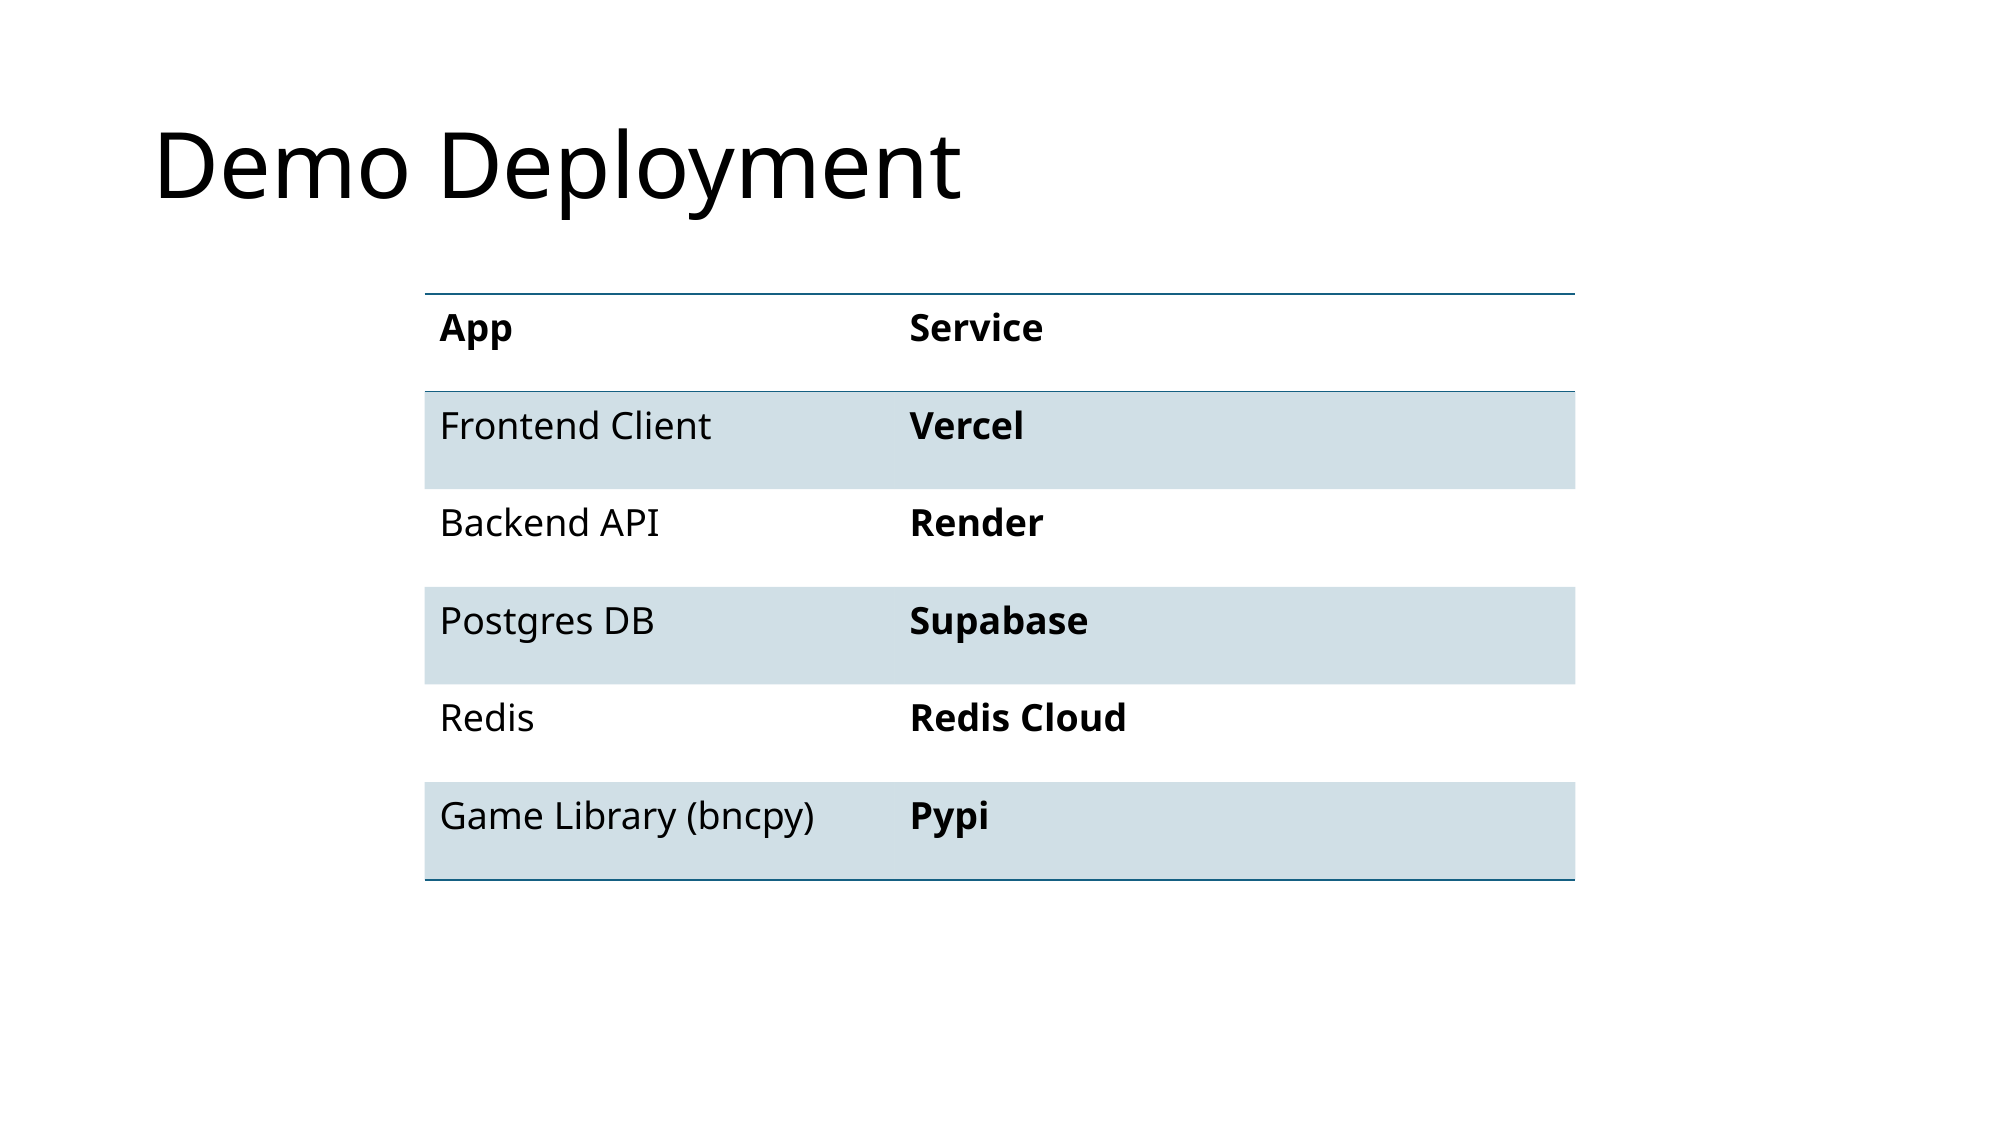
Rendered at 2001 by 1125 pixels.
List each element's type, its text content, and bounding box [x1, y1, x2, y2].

title Demo Deployment [137, 59, 1863, 278]
table_cell Backend API [425, 489, 895, 587]
table_header Service [895, 295, 1575, 391]
table_cell Postgres DB [425, 587, 895, 684]
table_cell Redis [425, 684, 895, 782]
table_cell Redis Cloud [895, 684, 1575, 782]
table_cell Pypi [895, 782, 1575, 879]
table_cell Render [895, 489, 1575, 587]
table_cell Game Library (bncpy) [425, 782, 895, 879]
table_header App [425, 295, 895, 391]
table_cell Frontend Client [425, 392, 895, 489]
table_cell Vercel [895, 392, 1575, 489]
table_cell Supabase [895, 587, 1575, 684]
